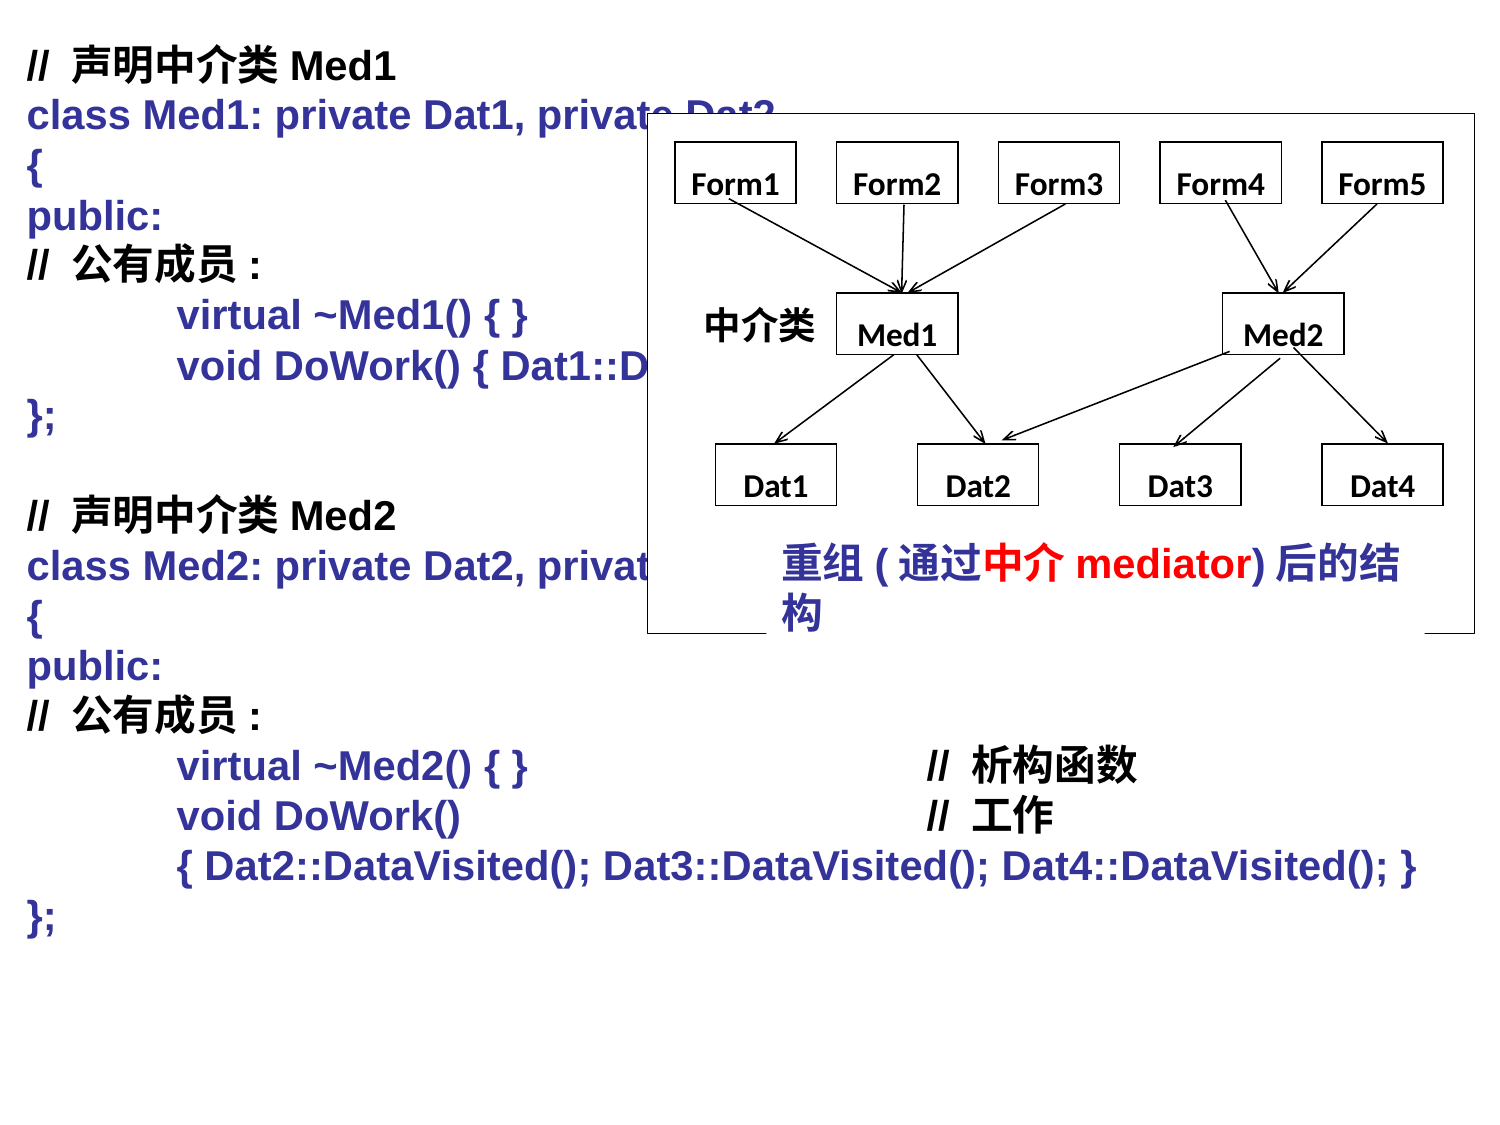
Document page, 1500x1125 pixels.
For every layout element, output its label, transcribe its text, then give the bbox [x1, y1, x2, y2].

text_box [647, 113, 1475, 634]
text_box // 声明中介类Med1 class Med1: private Dat1, private Dat2 { public: // 公有成员: virtual ~Med1() { } // 析构函数 void DoWork() { Dat1::DataVisited(); Dat2::DataVisited(); }// 工作 }; // 声明中介类Med2 class Med2: private Dat2, private Dat3, private Dat4 { public: // 公有成员: virtual ~Med2() { } // 析构函数 void DoWork() // 工作 { Dat2::DataVisited(); Dat3::DataVisited(); Dat4::DataVisited(); } }; [11, 30, 1483, 946]
